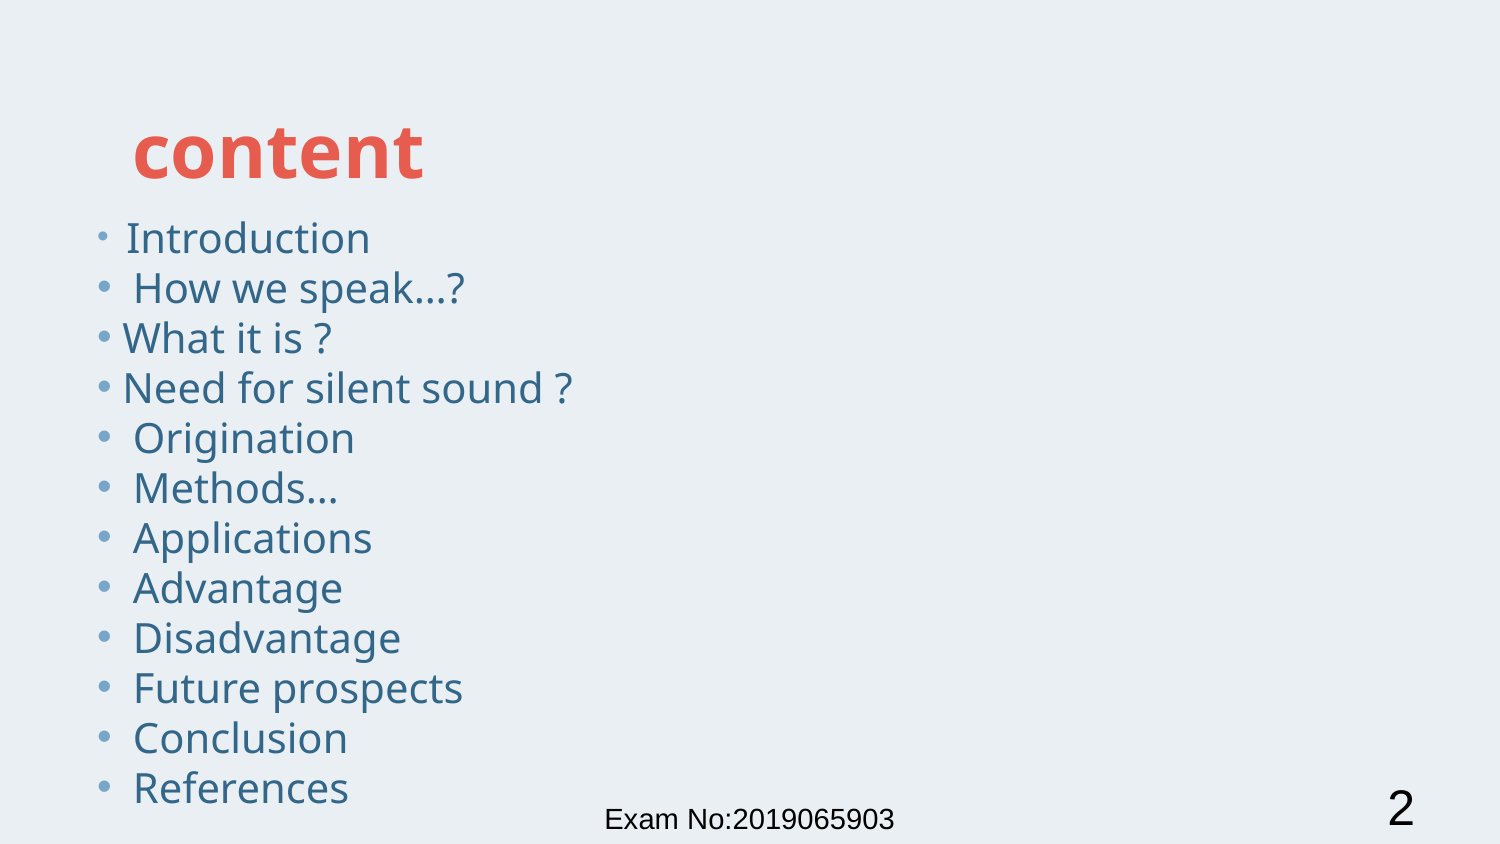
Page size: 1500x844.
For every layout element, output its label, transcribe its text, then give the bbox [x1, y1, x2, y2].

list Introduction How we speak…? What it is ? Need for silent sound ? Origination Methods… Applications Advantage Disadvantage Future prospects Conclusion References [82, 196, 1390, 809]
text_box Exam No:2019065903 [589, 793, 911, 843]
text_box 2 [1324, 767, 1430, 843]
title content [116, 88, 1390, 190]
